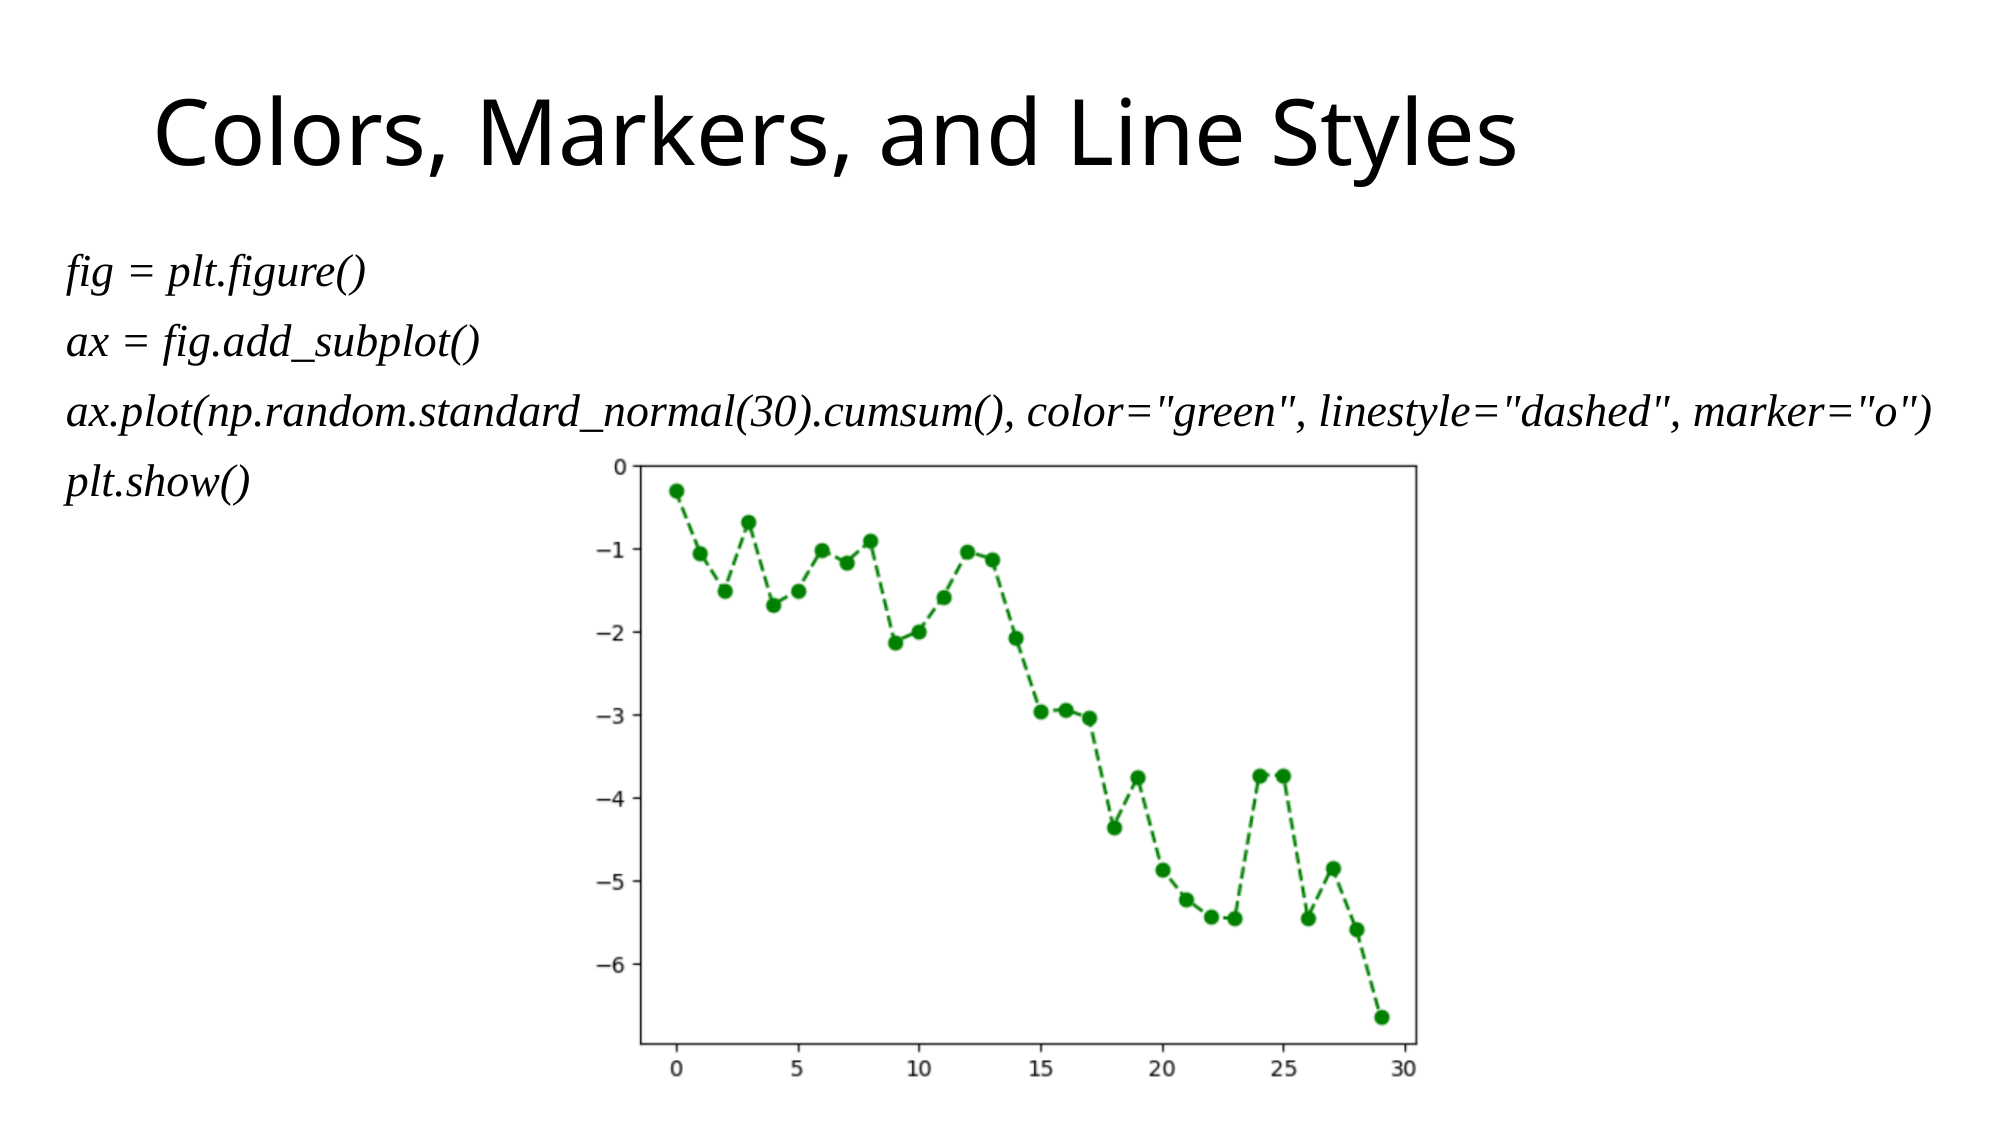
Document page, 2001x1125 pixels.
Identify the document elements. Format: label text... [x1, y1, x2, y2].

picture [590, 447, 1451, 1084]
list fig = plt.figure() ax = fig.add_subplot() ax.plot(np.random.standard_normal(30).cumsum(), color="green", linestyle="dashed", marker="o") plt.show() [50, 239, 1950, 1014]
title Colors, Markers, and Line Styles [137, 59, 1863, 213]
